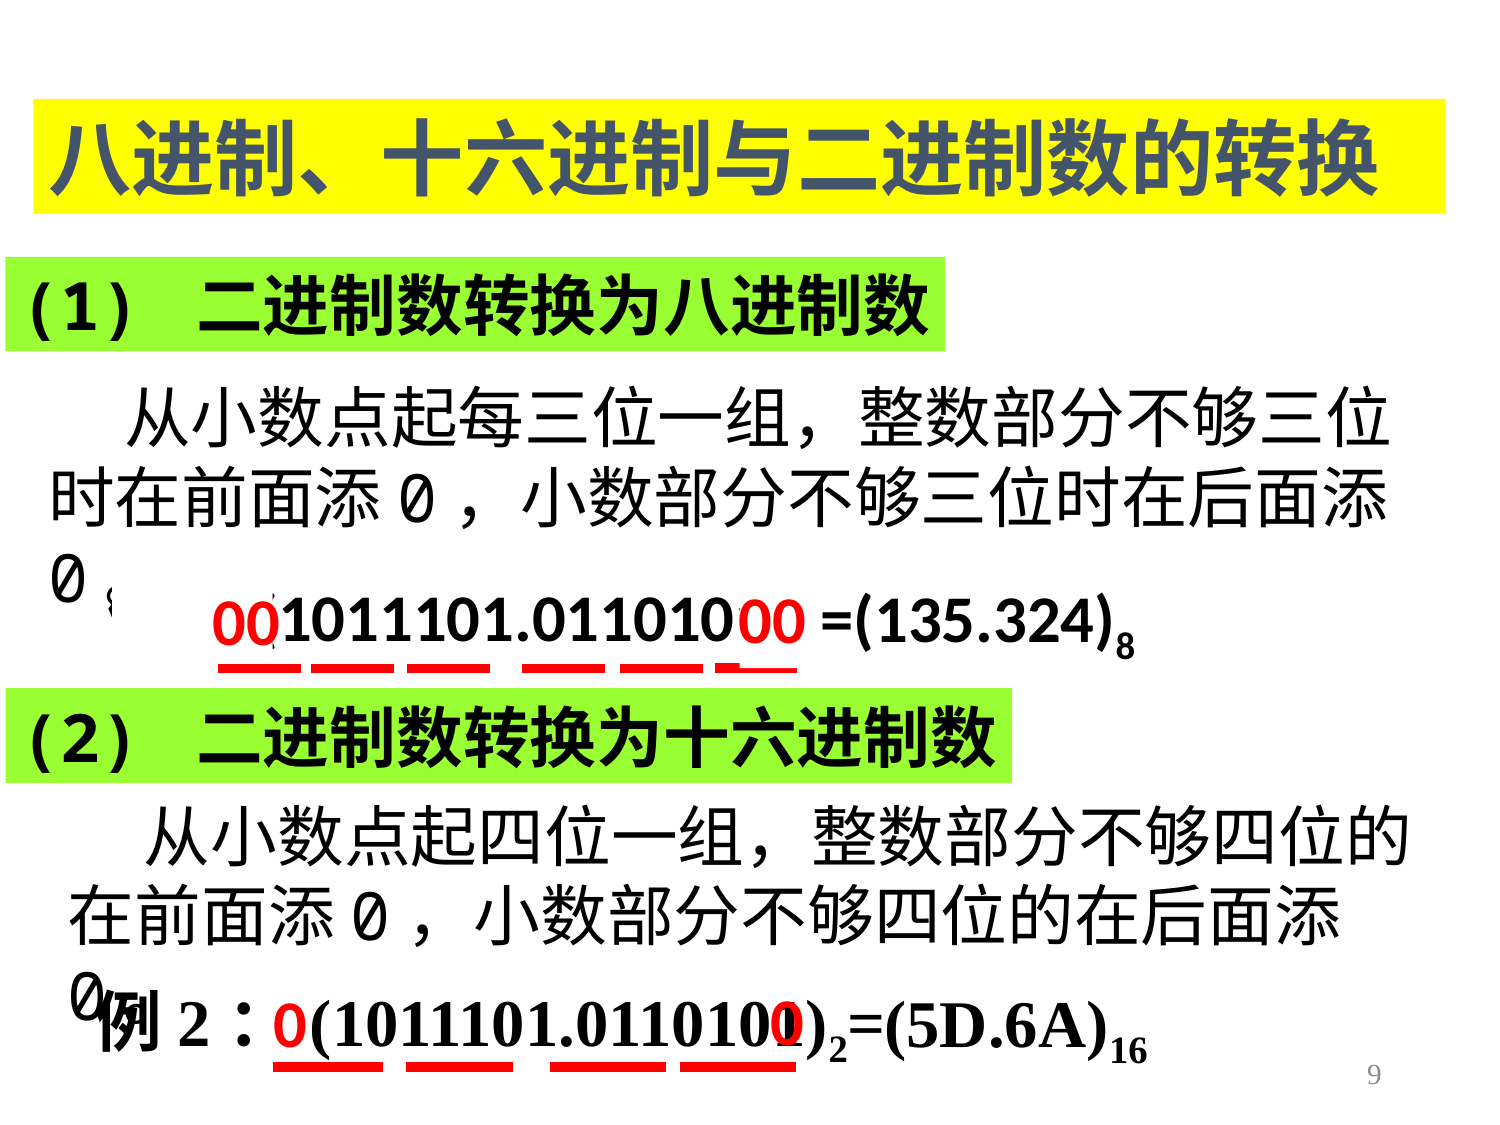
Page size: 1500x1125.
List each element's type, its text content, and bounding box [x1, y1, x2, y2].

text_box 例1: (1011101.0110101)2= [93, 624, 805, 674]
text_box 从小数点起四位一组，整数部分不够四位的在前面添0，小数部分不够四位的在后面添0。 [53, 786, 1454, 1042]
text_box (2) 二进制数转换为十六进制数 [5, 688, 1013, 783]
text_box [258, 971, 820, 1070]
text_box =(135.324)8 [805, 568, 1150, 675]
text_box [112, 571, 854, 670]
slide_number 9 [1059, 1042, 1397, 1103]
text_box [196, 569, 822, 667]
text_box 八进制、十六进制与二进制数的转换 [33, 98, 1446, 214]
text_box 从小数点起每三位一组，整数部分不够三位时在前面添0，小数部分不够三位时在后面添0。 [33, 368, 1467, 624]
text_box (1) 二进制数转换为八进制数 [5, 256, 946, 352]
text_box 例2：(1011101.0110101)2= [80, 972, 901, 1078]
text_box (5D.6A)16 [869, 973, 1163, 1079]
